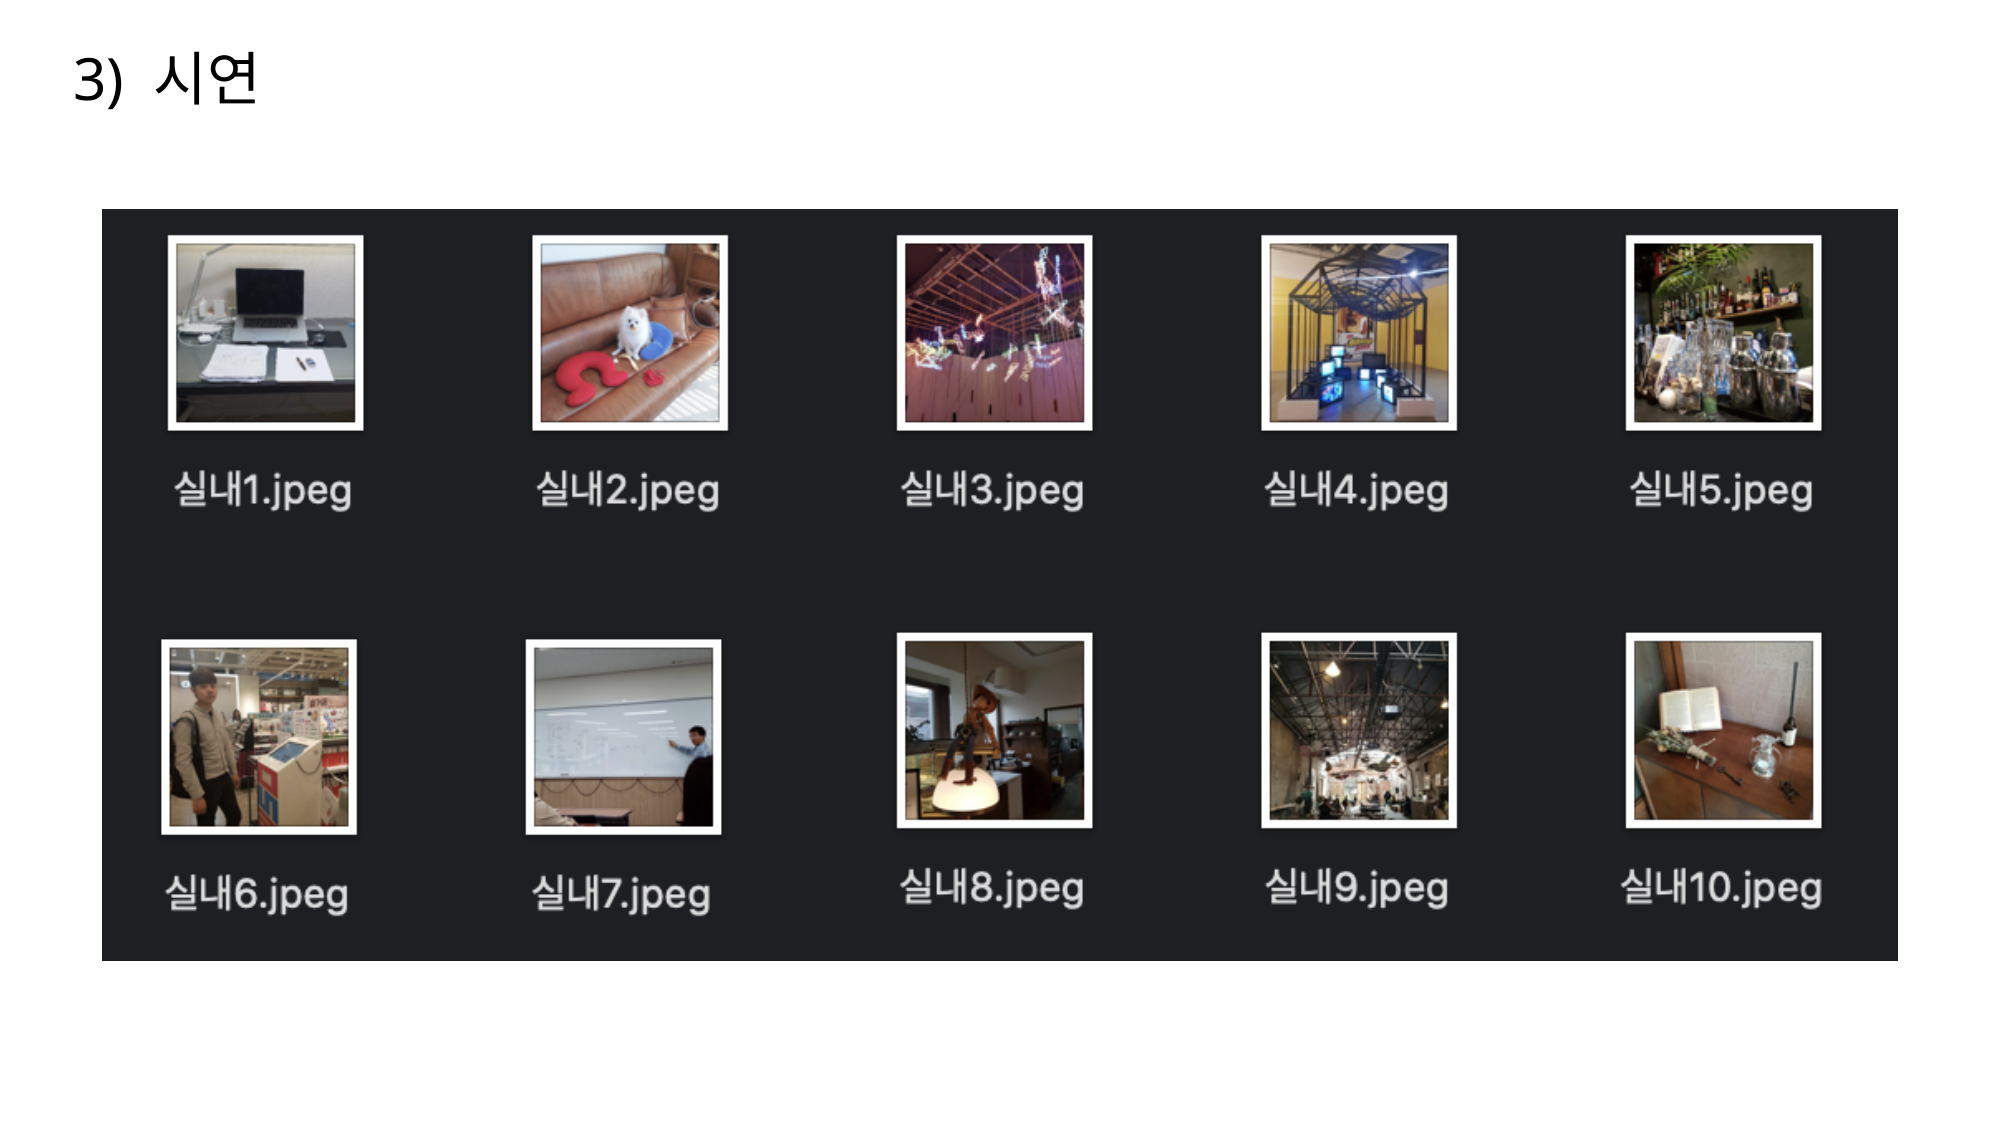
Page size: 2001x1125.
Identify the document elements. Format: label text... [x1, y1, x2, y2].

picture [102, 209, 1898, 962]
text_box 3) 시연 [59, 43, 1559, 128]
